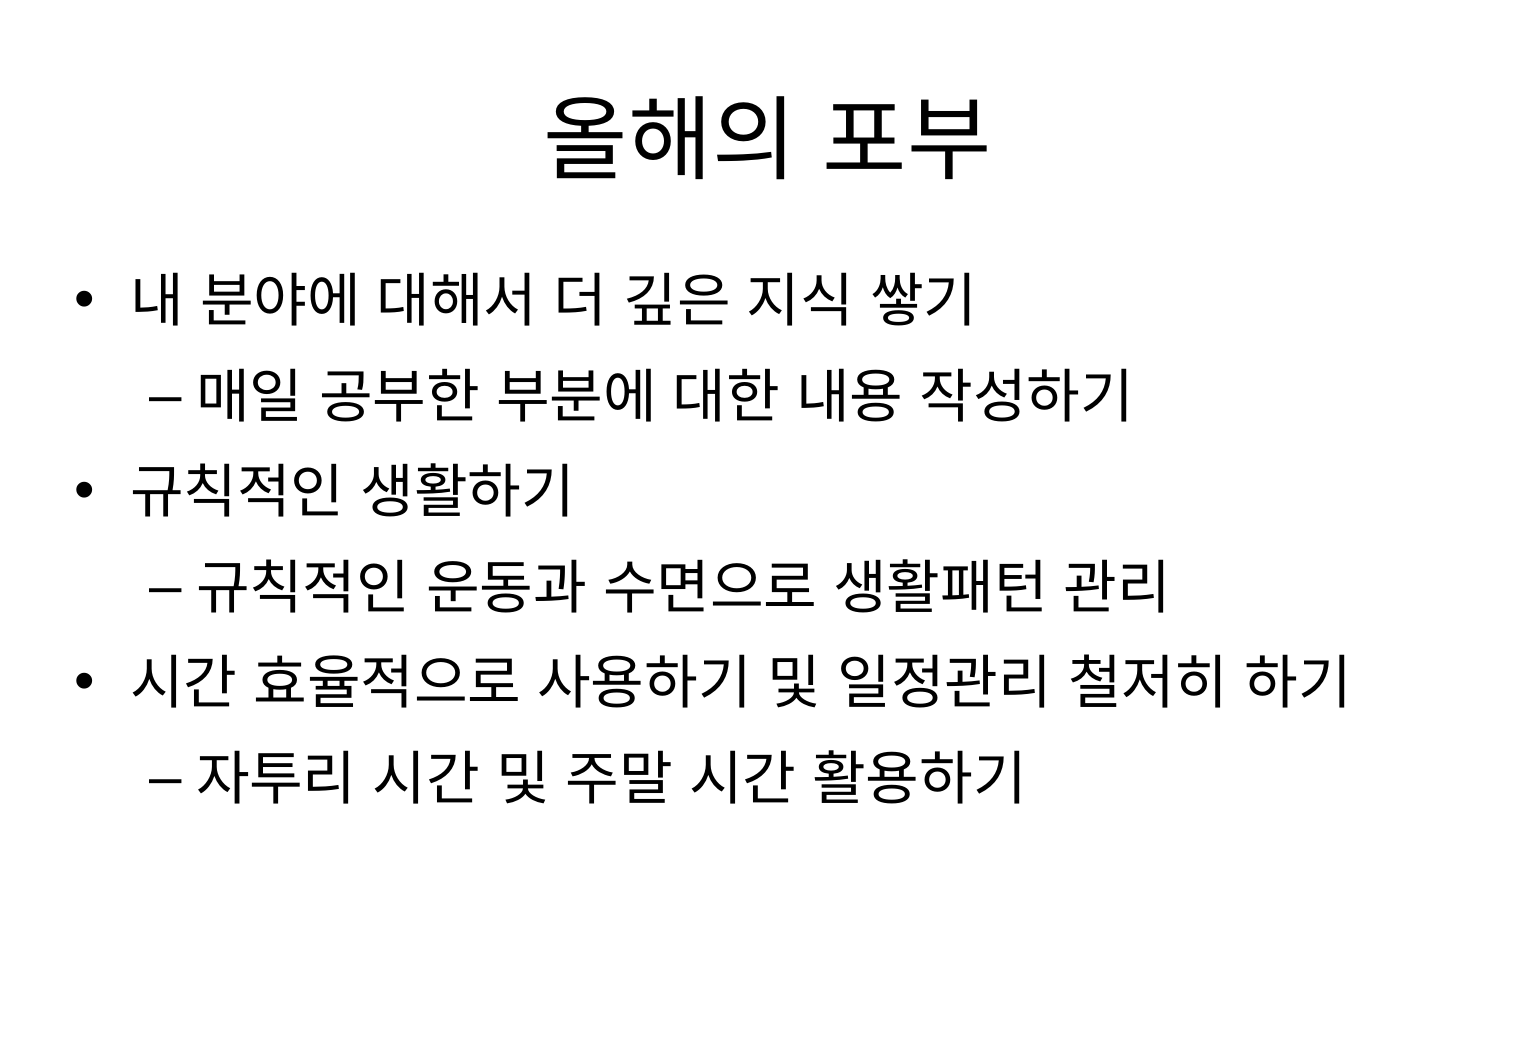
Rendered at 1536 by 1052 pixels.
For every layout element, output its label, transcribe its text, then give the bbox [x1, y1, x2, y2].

title 올해의 포부 [59, 53, 1477, 219]
list 내 분야에 대해서 더 깊은 지식 쌓기 매일 공부한 부분에 대한 내용 작성하기 규칙적인 생활하기 규칙적인 운동과 수면으로 생활패턴 관리 시간 효율적으로 사용하기 및 일정관리 철저히 하기 자투리 시간 및 주말 시간 활용하기 [59, 242, 1477, 951]
